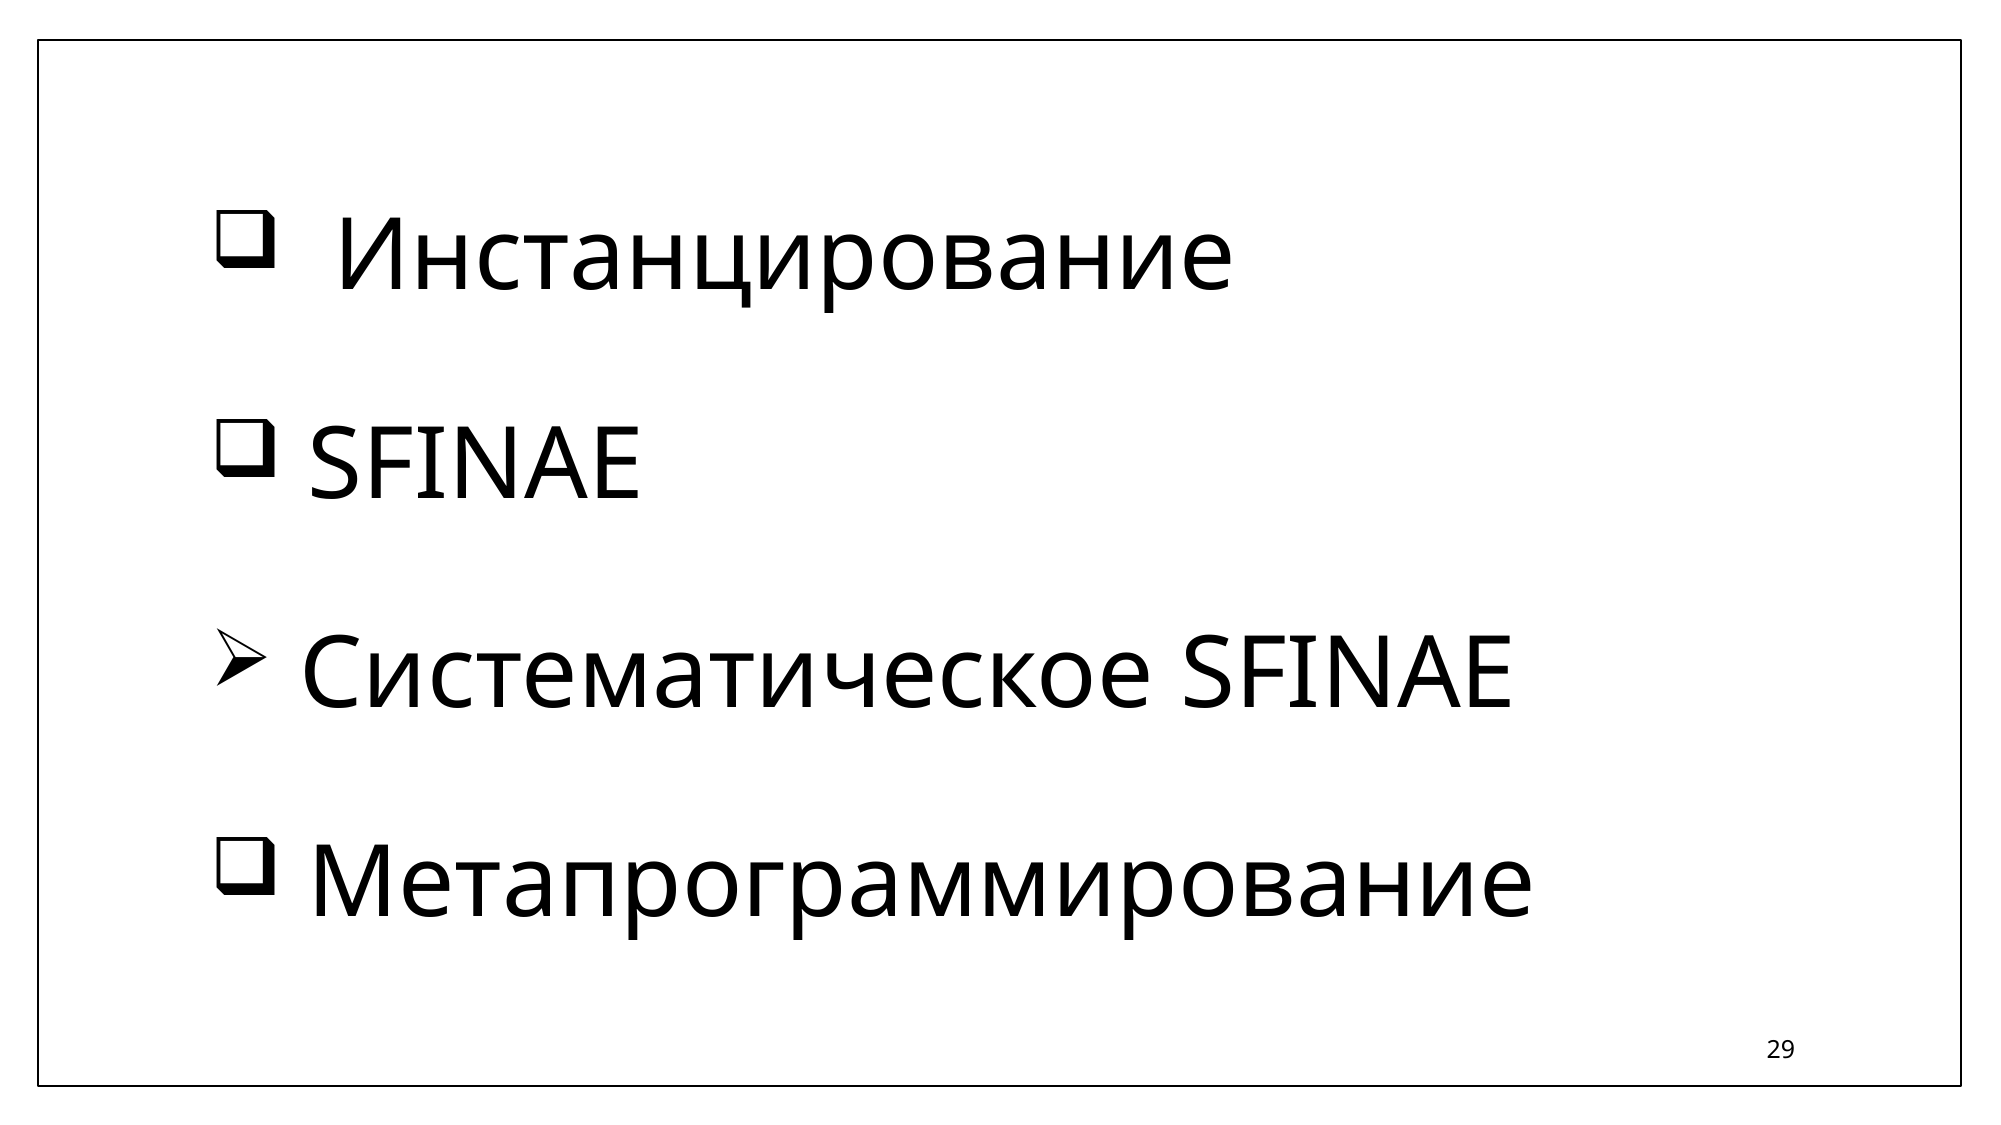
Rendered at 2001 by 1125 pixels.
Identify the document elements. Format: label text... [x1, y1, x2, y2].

list Инстанцирование SFINAE Систематическое SFINAE Метапрограммирование [187, 121, 1808, 1000]
slide_number 29 [1530, 1020, 1811, 1081]
